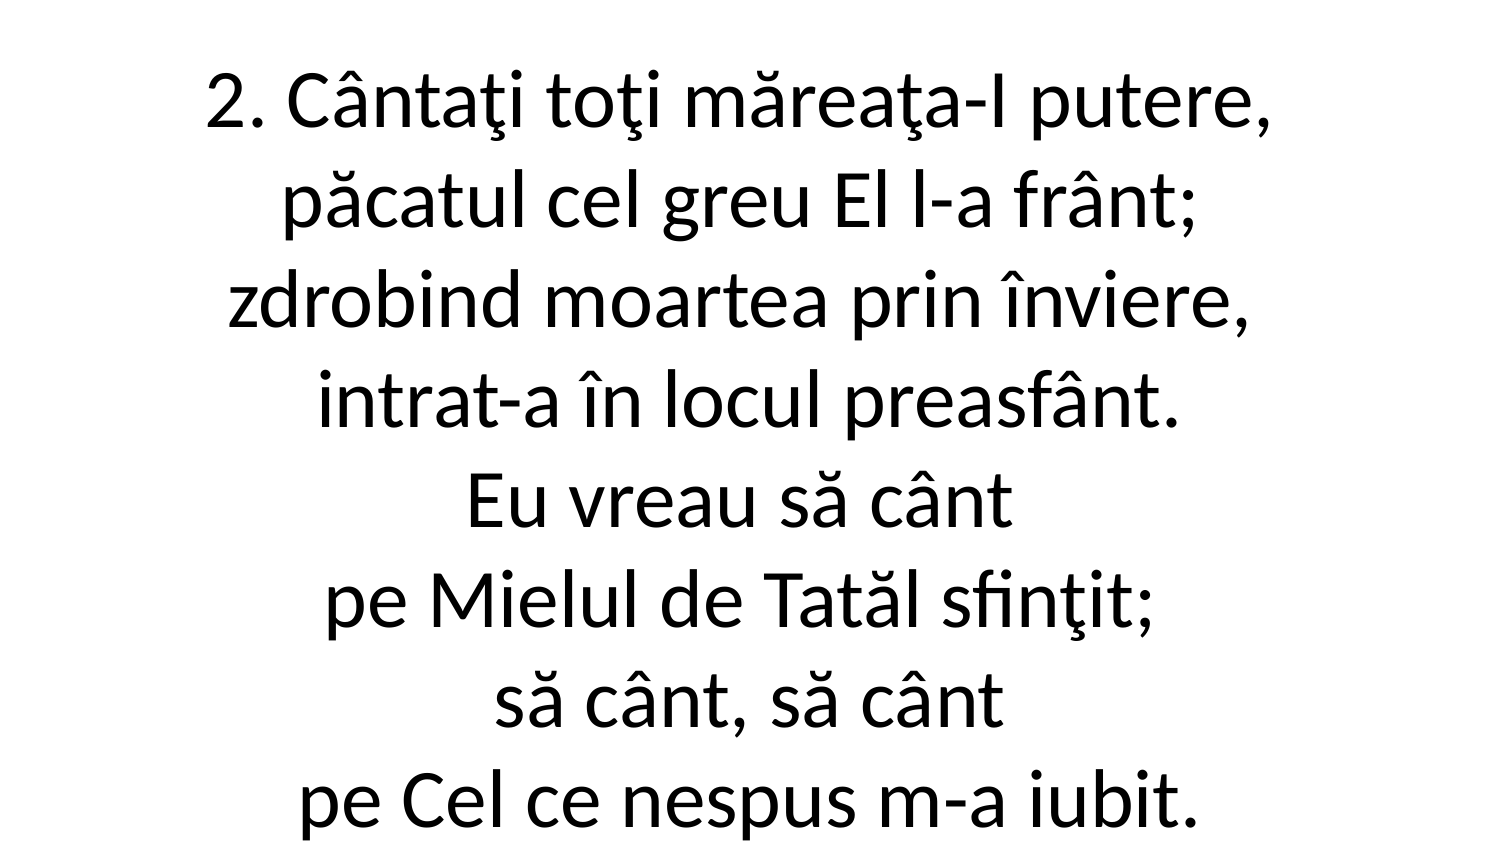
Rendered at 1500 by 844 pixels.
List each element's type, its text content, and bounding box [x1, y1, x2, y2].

text_box 2. Cântaţi toţi măreaţa-I putere, păcatul cel greu El l-a frânt; zdrobind moartea prin înviere, intrat-a în locul preasfânt. Eu vreau să cânt pe Mielul de Tatăl sfinţit; să cânt, să cânt pe Cel ce nespus m-a iubit. [190, 0, 1310, 844]
